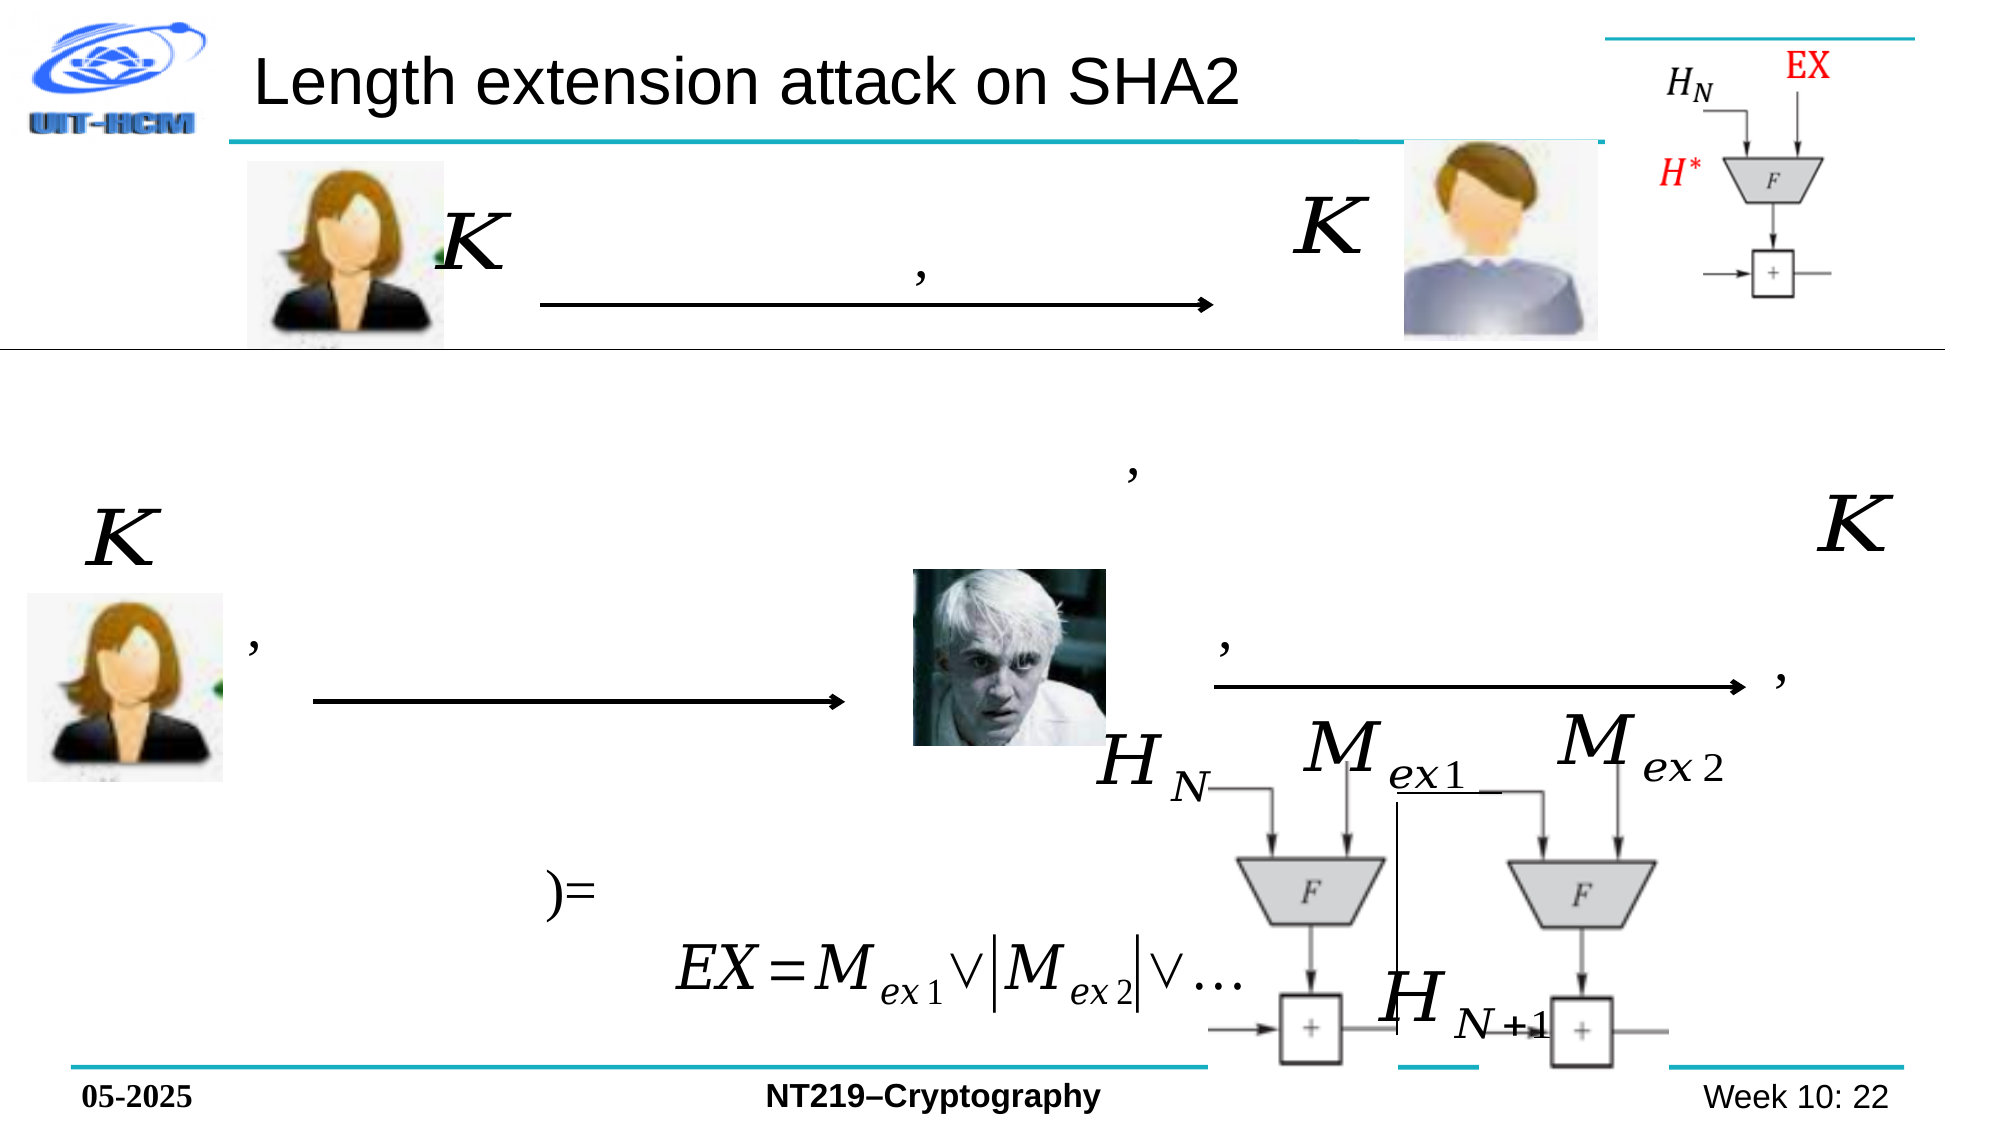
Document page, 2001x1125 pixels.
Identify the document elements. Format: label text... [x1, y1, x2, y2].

picture [247, 161, 444, 349]
picture [7, 9, 229, 146]
picture [1404, 139, 1598, 341]
picture [1207, 761, 1398, 1086]
picture [26, 592, 224, 782]
title Length extension attack on SHA2 [238, 13, 1600, 144]
picture [913, 569, 1107, 747]
picture [1479, 764, 1670, 1090]
picture [1605, 4, 1915, 319]
